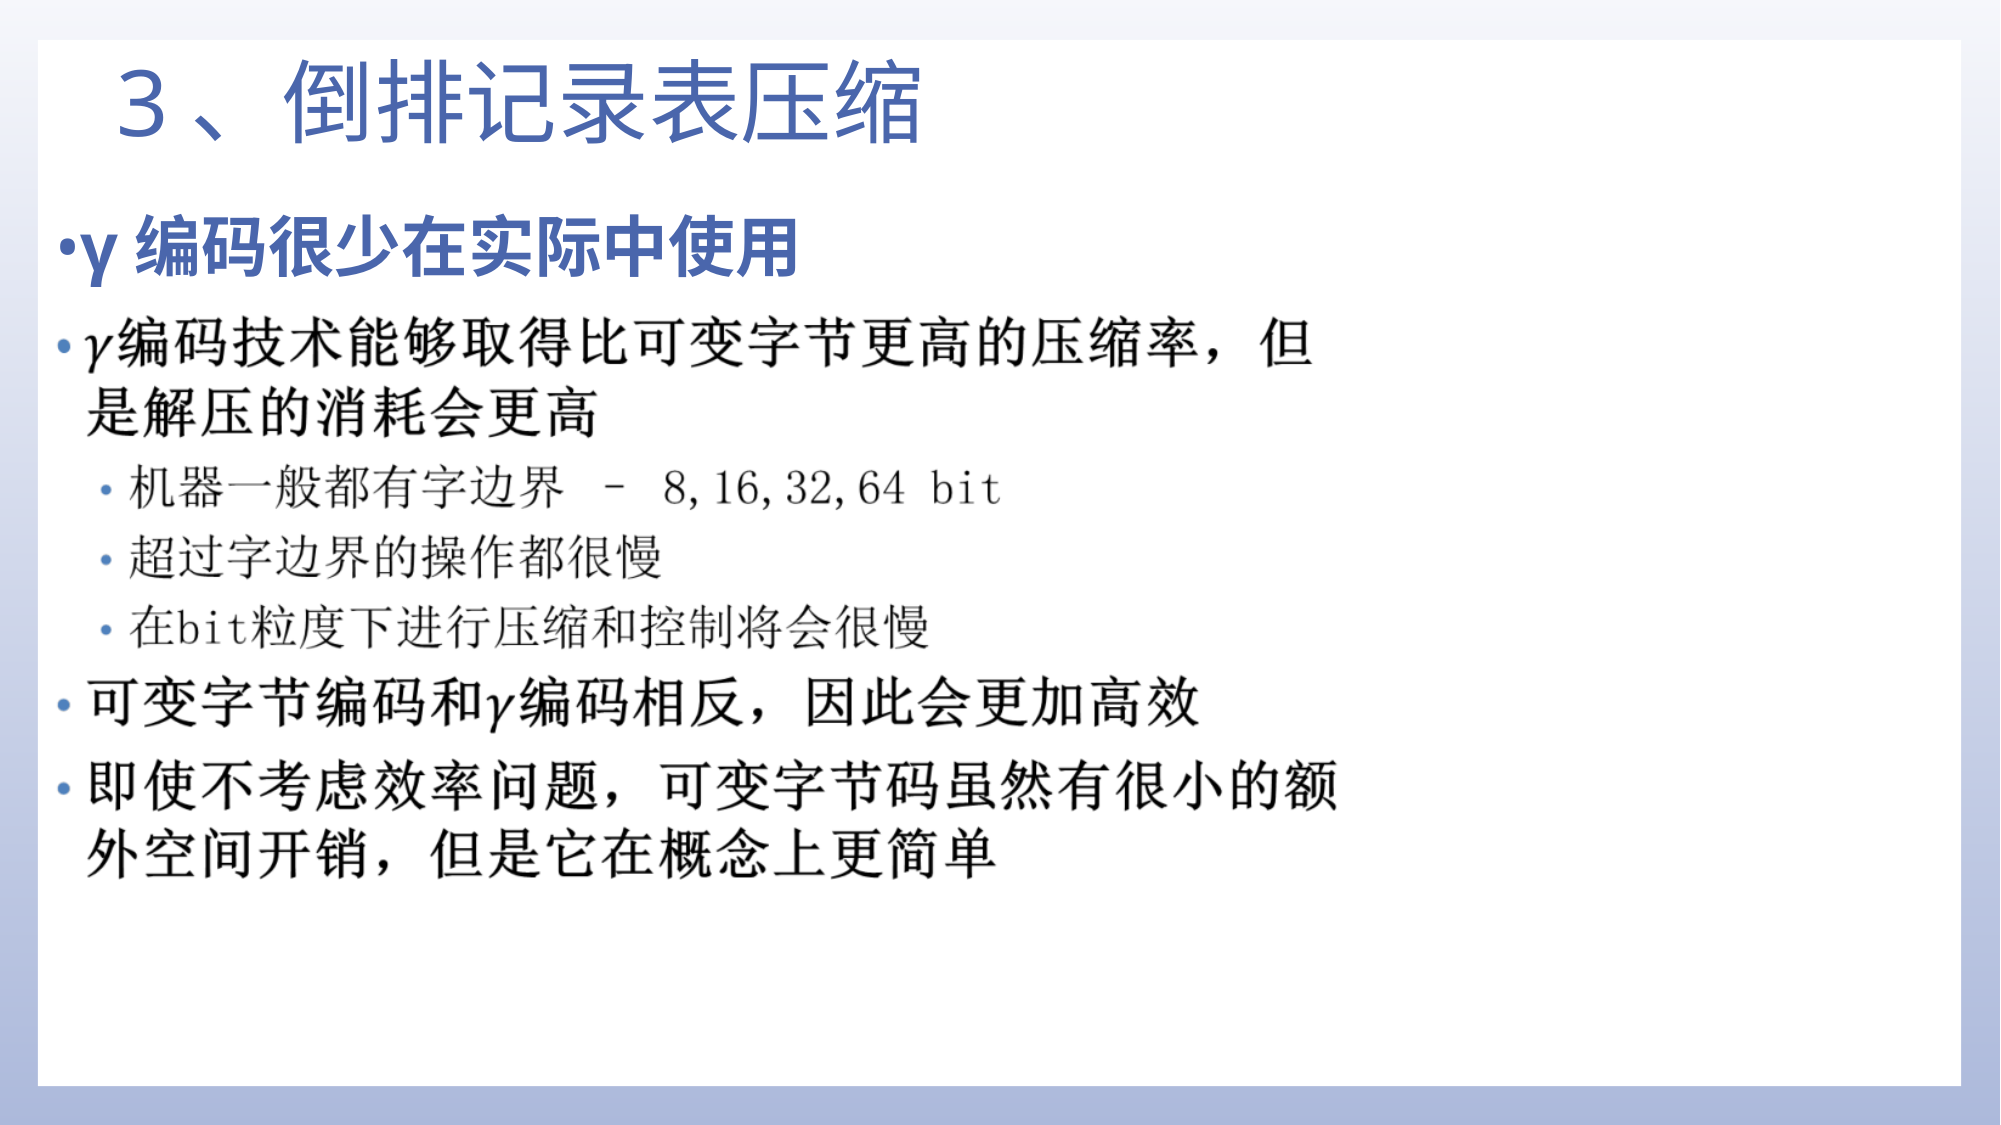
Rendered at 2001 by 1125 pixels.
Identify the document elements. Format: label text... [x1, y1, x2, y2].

list •γ编码很少在实际中使用 • [40, 156, 1962, 1089]
title 3、倒排记录表压缩 [101, 36, 1722, 156]
picture [40, 296, 1351, 897]
